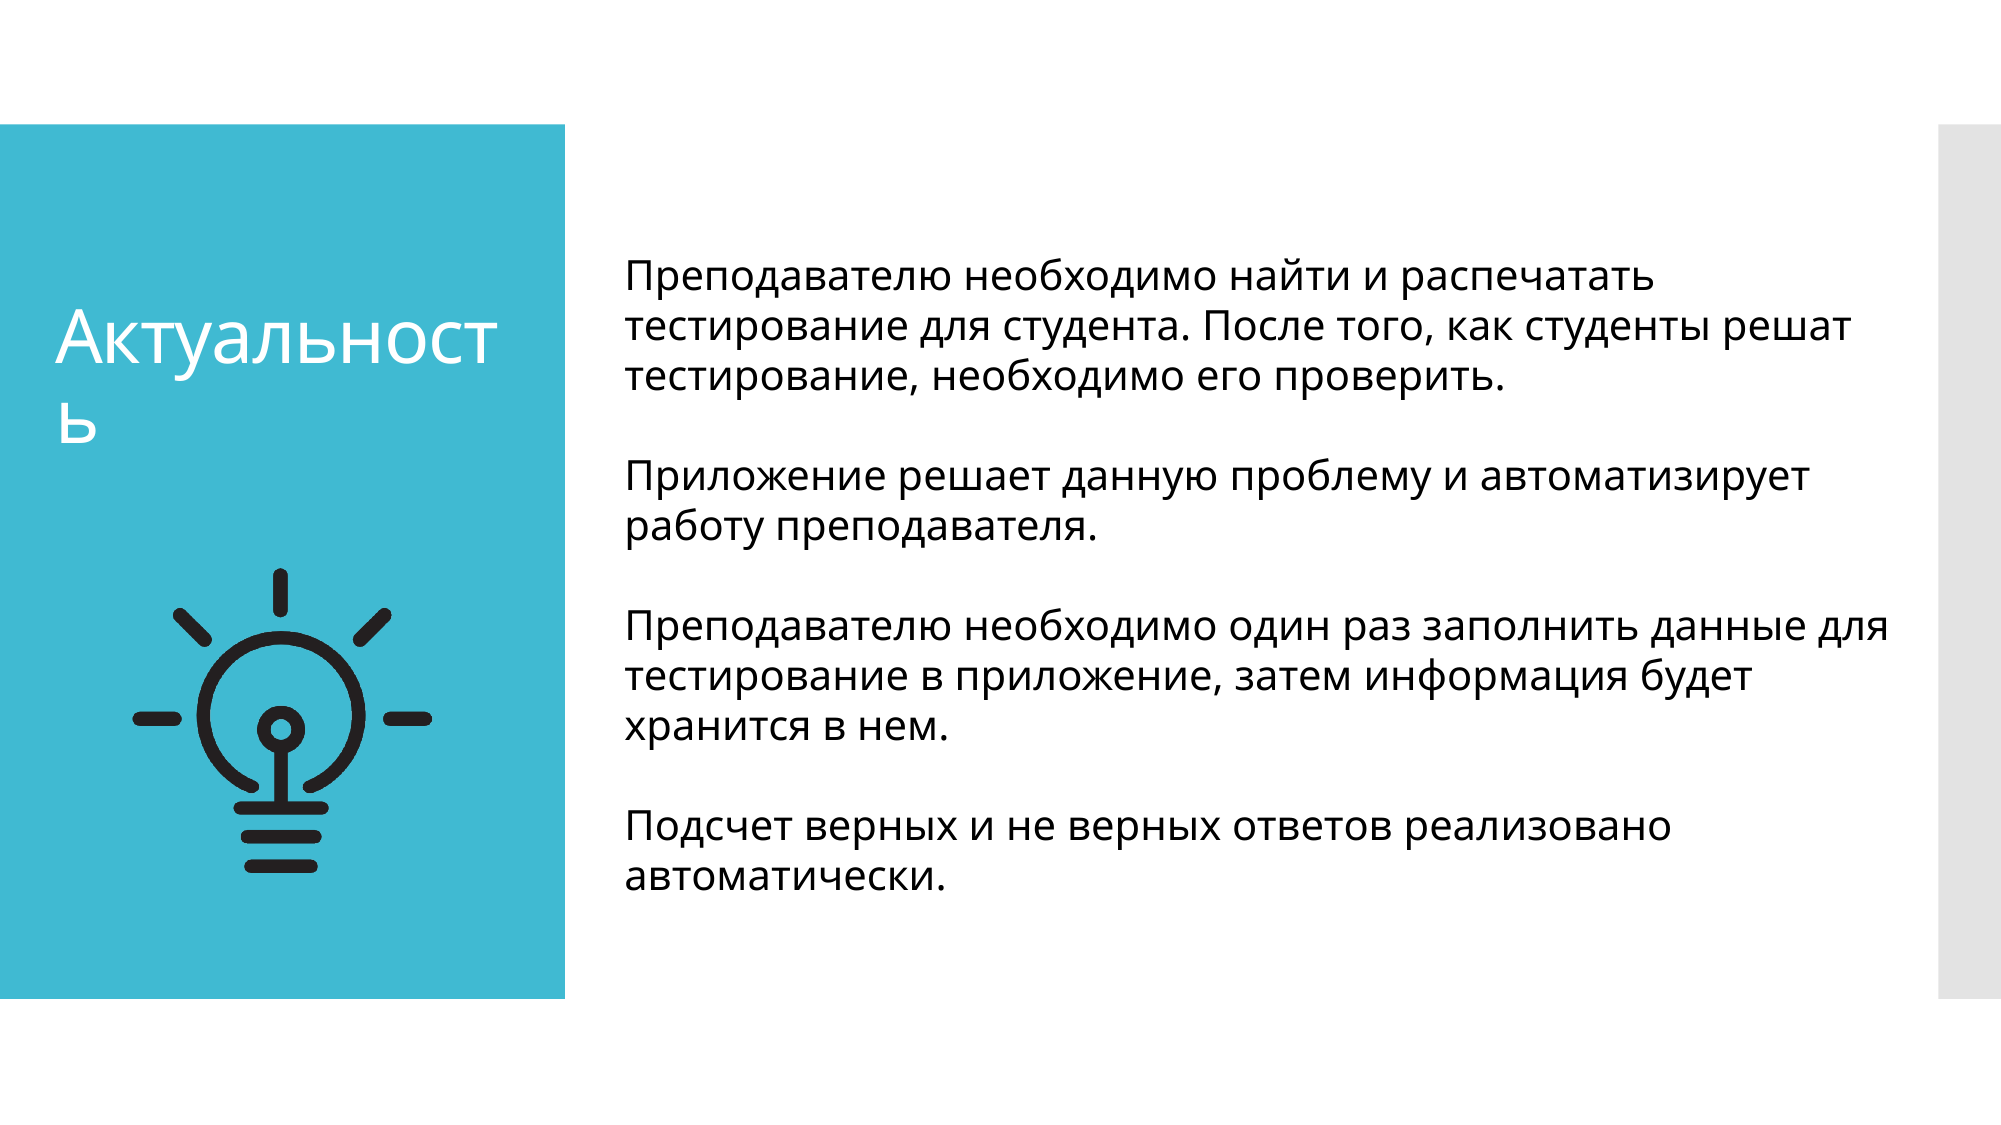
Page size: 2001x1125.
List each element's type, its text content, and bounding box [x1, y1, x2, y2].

text_box Преподавателю необходимо найти и распечатать тестирование для студента. После того, как студенты решат тестирование, необходимо его проверить. Приложение решает данную проблему и автоматизирует работу преподавателя. Преподавателю необходимо один раз заполнить данные для тестирование в приложение, затем информация будет хранится в нем. Подсчет верных и не верных ответов реализовано автоматически. [609, 241, 1907, 907]
title Актуальность [40, 274, 524, 484]
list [129, 567, 435, 874]
